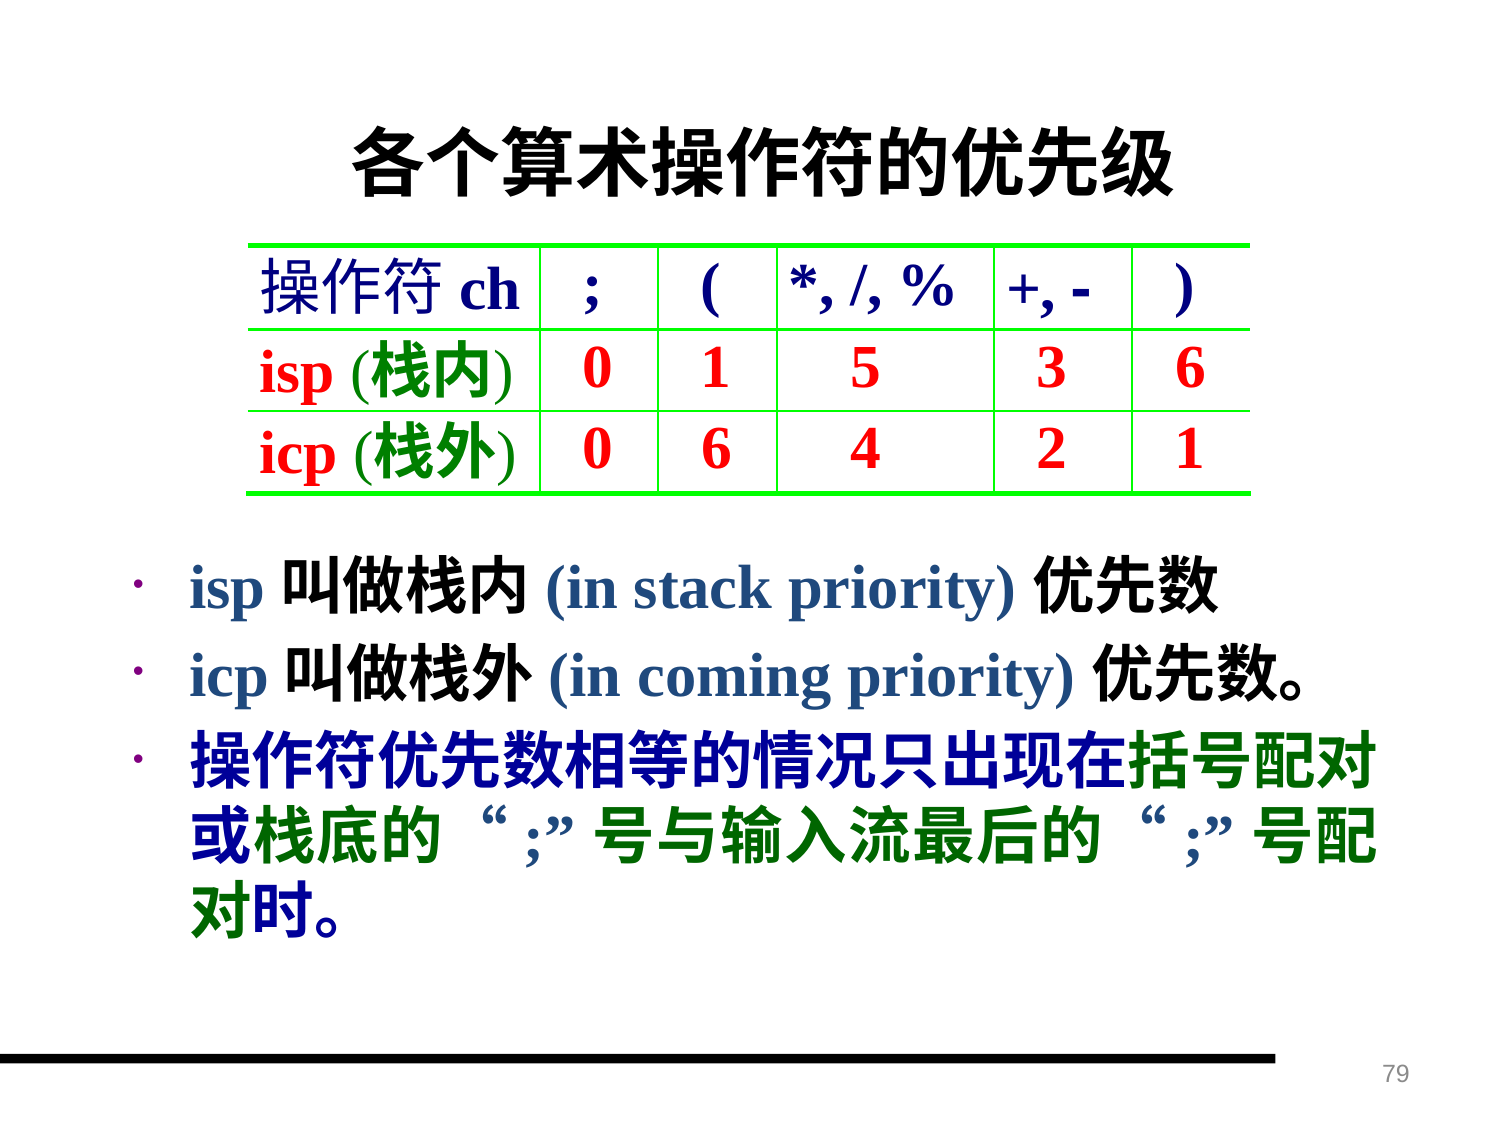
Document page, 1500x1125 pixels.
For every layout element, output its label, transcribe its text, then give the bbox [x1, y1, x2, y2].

slide_number 79 [1074, 1042, 1425, 1103]
list isp叫做栈内(in stack priority)优先数 icp叫做栈外(in coming priority)优先数。 操作符优先数相等的情况只出现在括号配对或栈底的“;”号与输入流最后的“;”号配对时。 [117, 538, 1393, 1002]
title 各个算术操作符的优先级 [324, 89, 1200, 232]
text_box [229, 243, 1393, 565]
